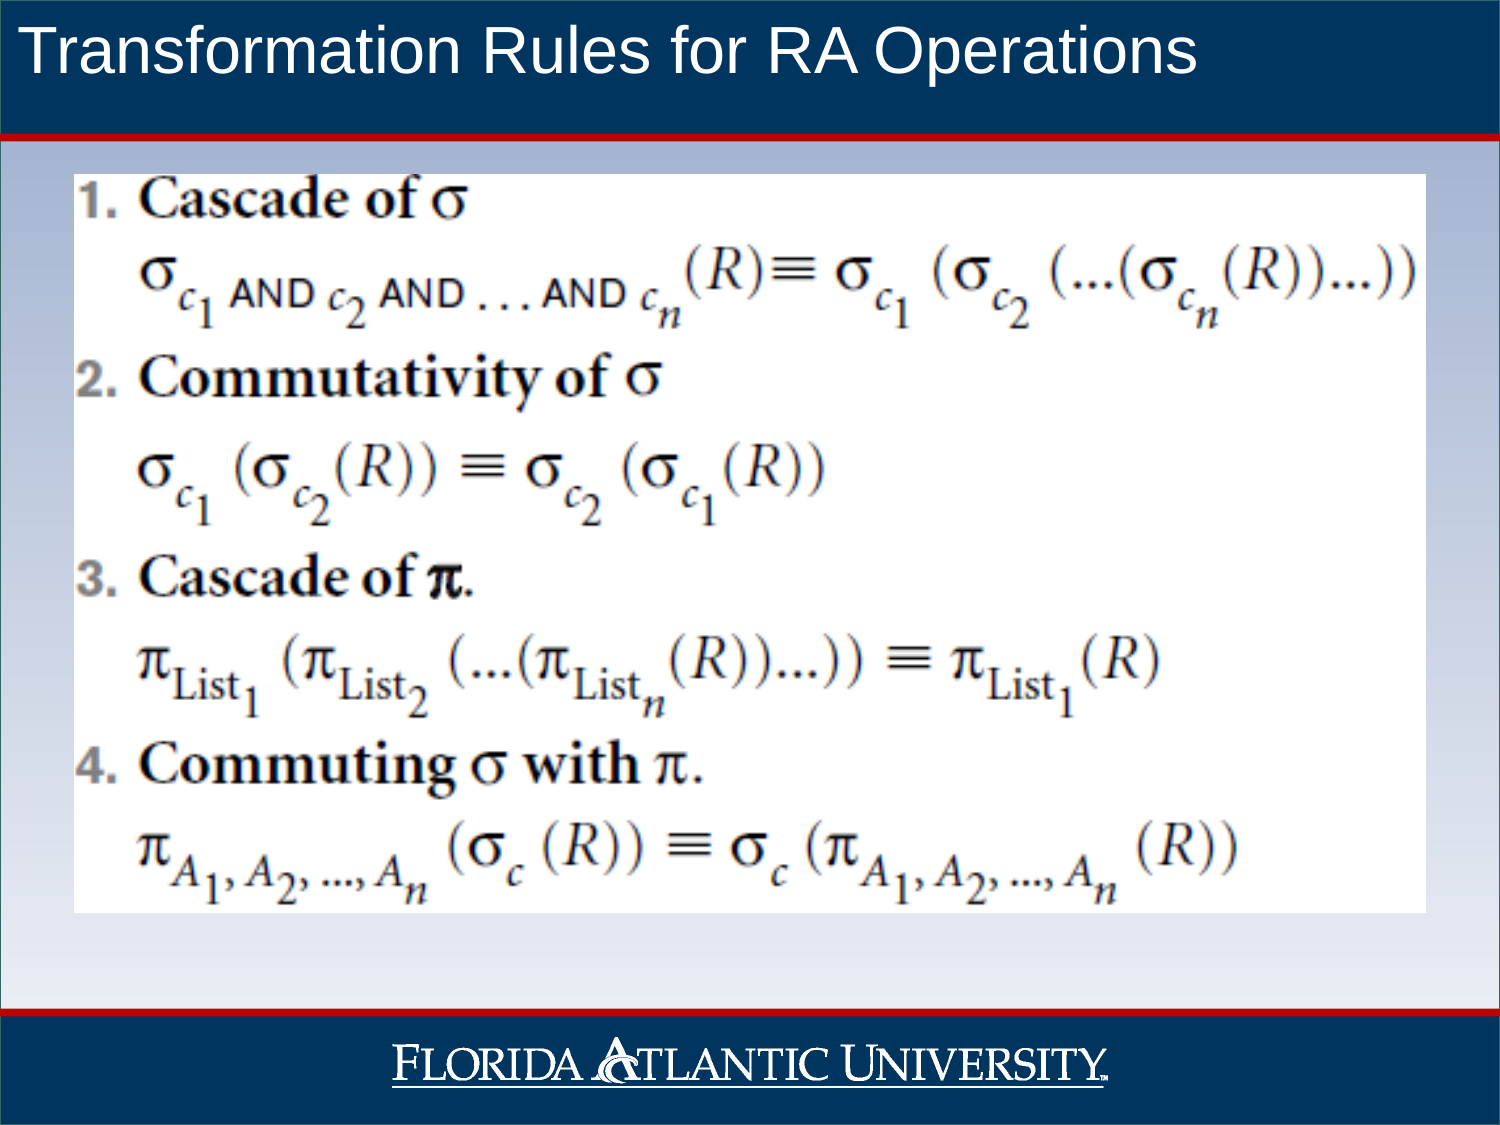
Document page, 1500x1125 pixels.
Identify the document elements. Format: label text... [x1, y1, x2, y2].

picture [392, 1037, 1108, 1088]
picture [74, 174, 1426, 913]
text_box Transformation Rules for RA Operations [3, 0, 1500, 95]
